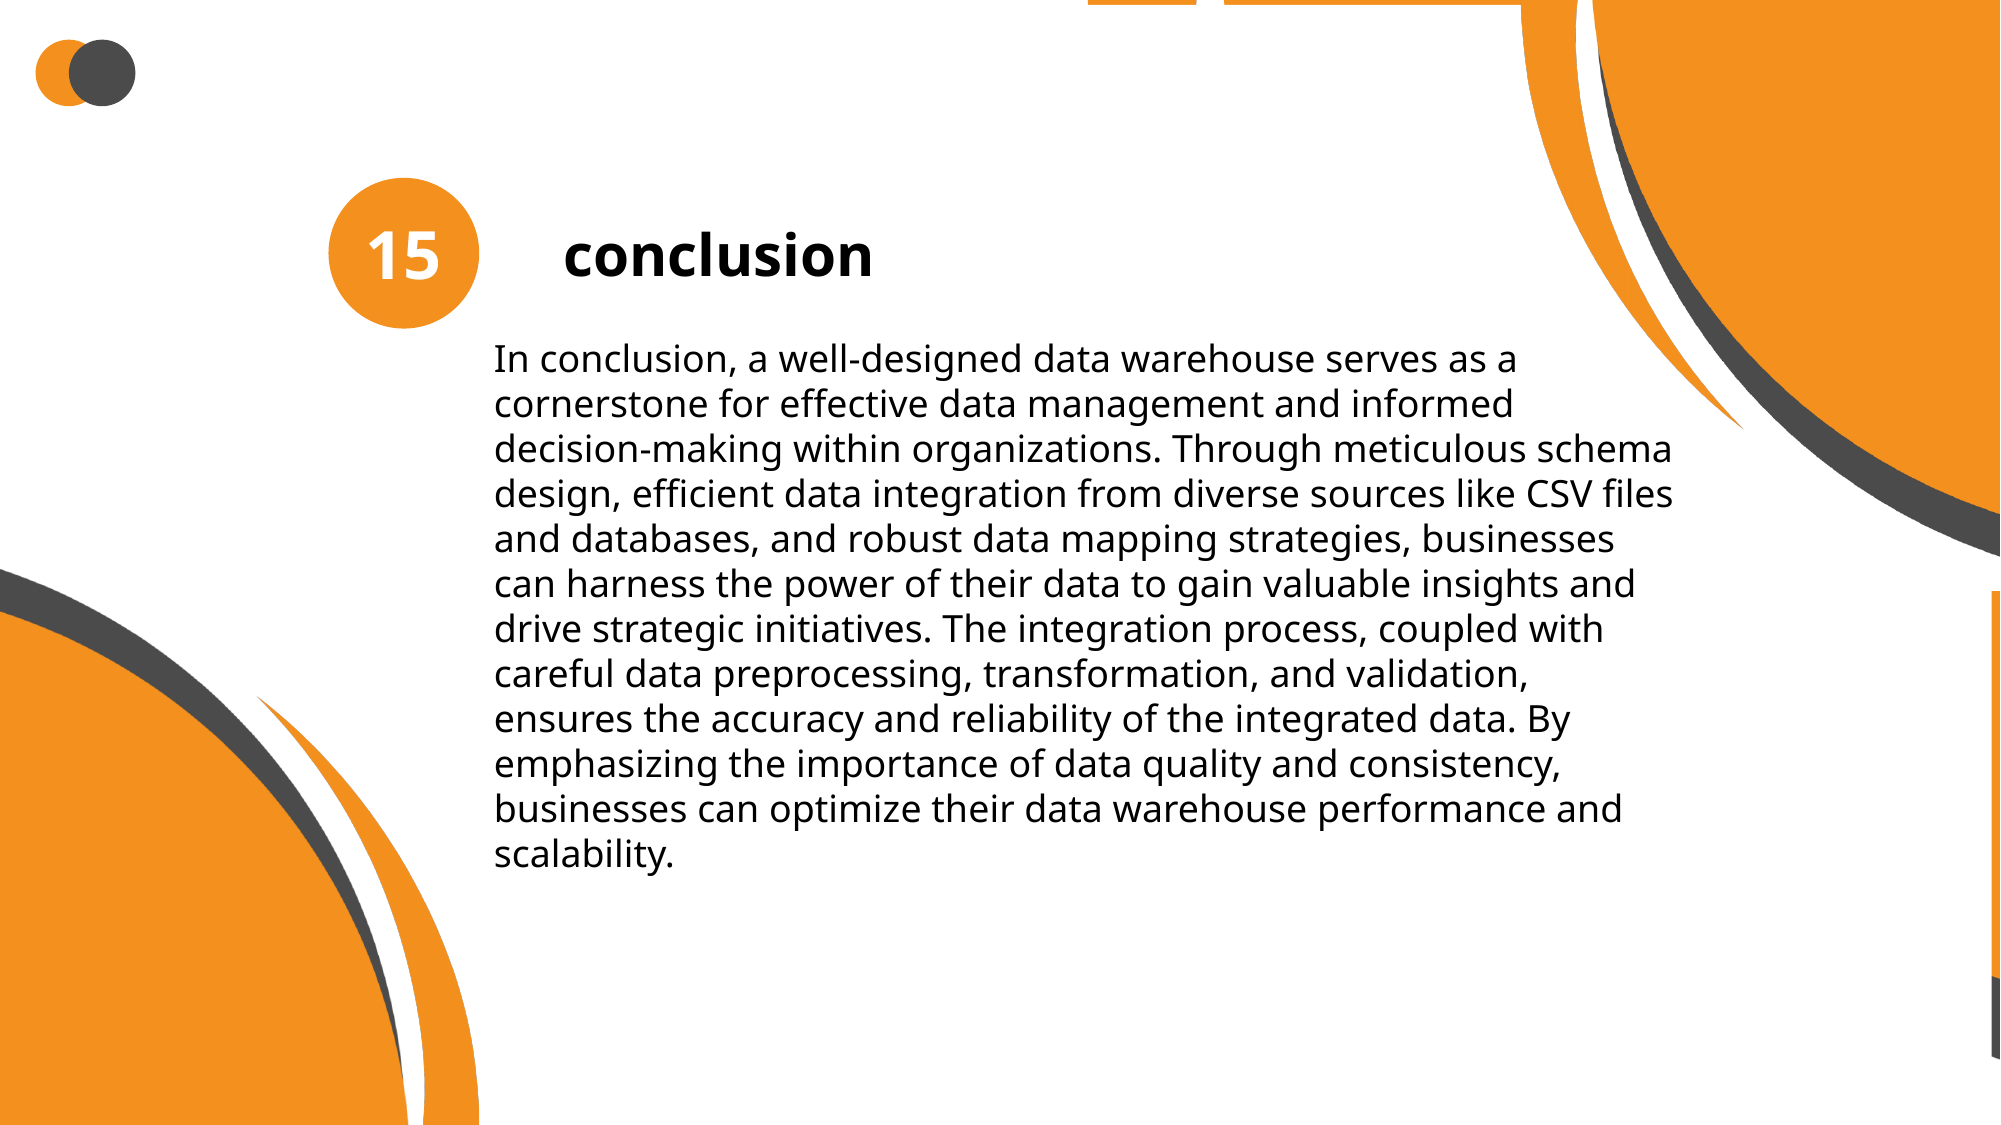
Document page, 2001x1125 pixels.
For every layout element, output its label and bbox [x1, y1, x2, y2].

text_box [0, 0, 2000, 1125]
